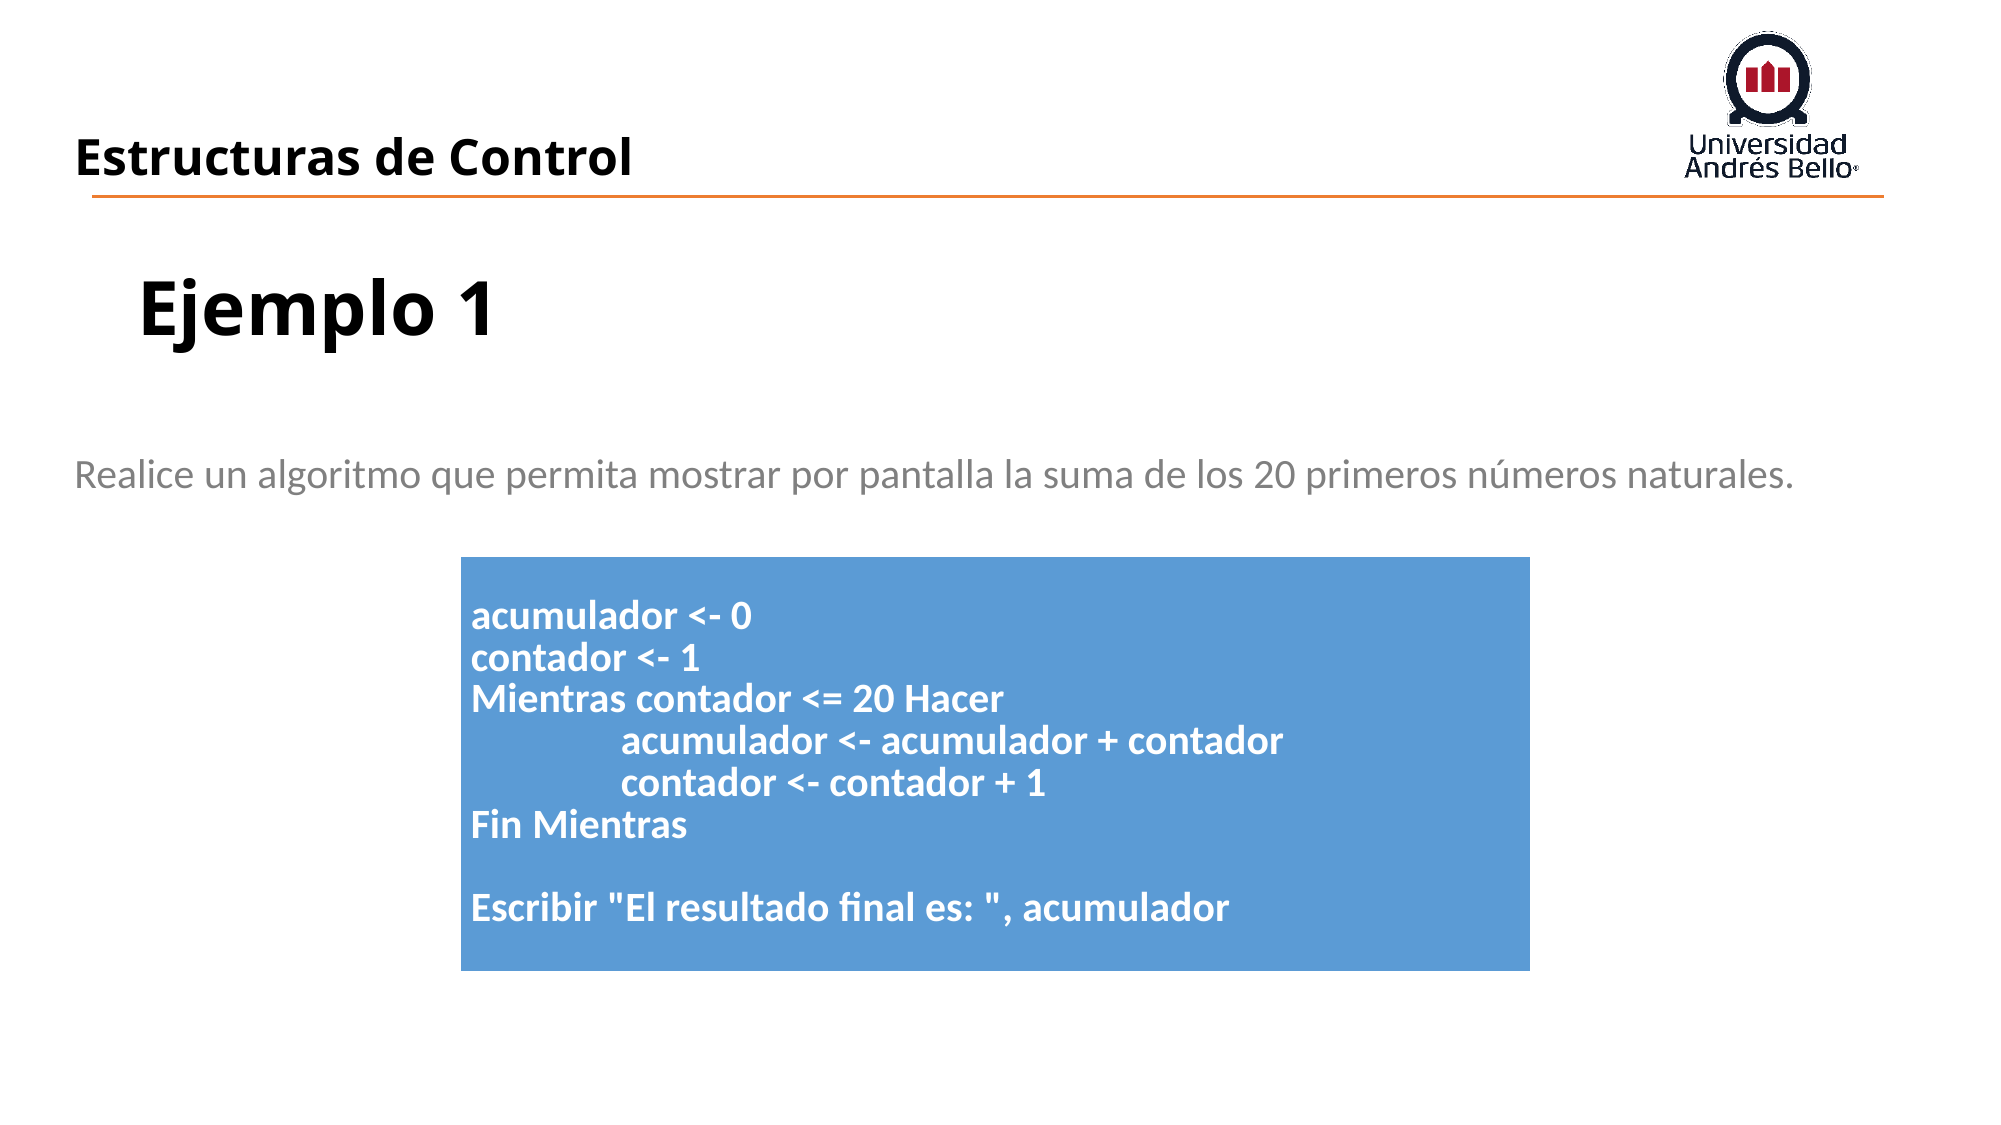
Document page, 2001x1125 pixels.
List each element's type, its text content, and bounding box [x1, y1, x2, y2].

table_header acumulador <- 0 contador <- 1 Mientras contador <= 20 Hacer acumulador <- acumulador + contador contador <- contador + 1 Fin Mientras Escribir "El resultado final es: ", acumulador [461, 557, 1530, 971]
text_box Ejemplo 1 [122, 252, 1672, 384]
text_box Estructuras de Control [59, 118, 1156, 235]
picture [1684, 31, 1859, 179]
text_box Realice un algoritmo que permita mostrar por pantalla la suma de los 20 primeros números naturales. [59, 439, 1916, 936]
